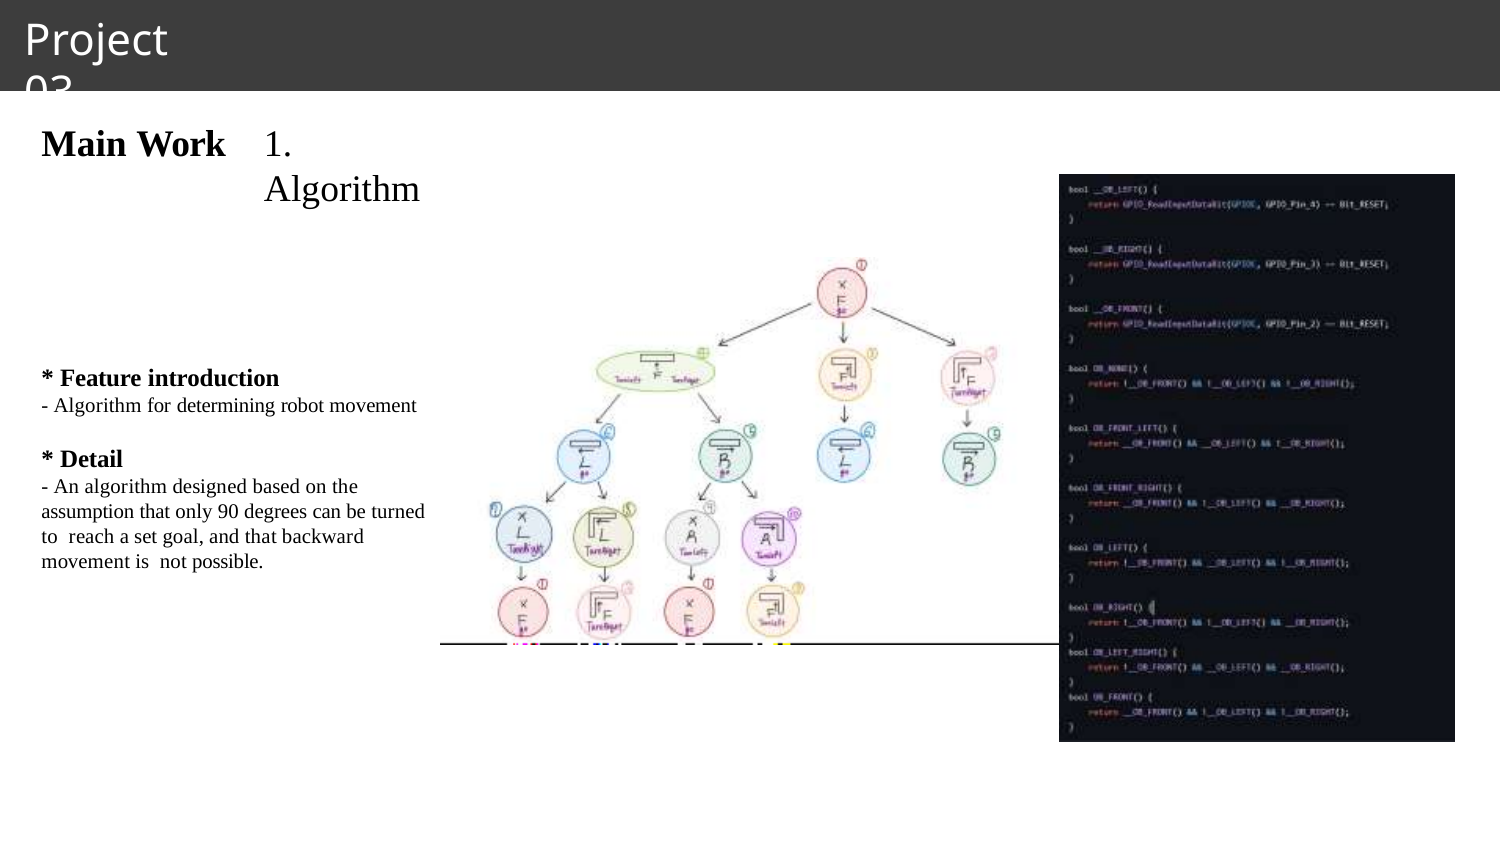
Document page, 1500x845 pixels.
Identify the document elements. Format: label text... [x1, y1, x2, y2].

title Project 03. [22, 9, 235, 153]
text_box Main Work [39, 116, 230, 164]
text_box 1. Algorithm [261, 116, 455, 209]
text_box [440, 174, 1455, 742]
text_box * Feature introduction - Algorithm for determining robot movement * Detail - An algorithm designed based on the assumption that only 90 degrees can be turned to reach a set goal, and that backward movement is not possible. [39, 359, 435, 573]
